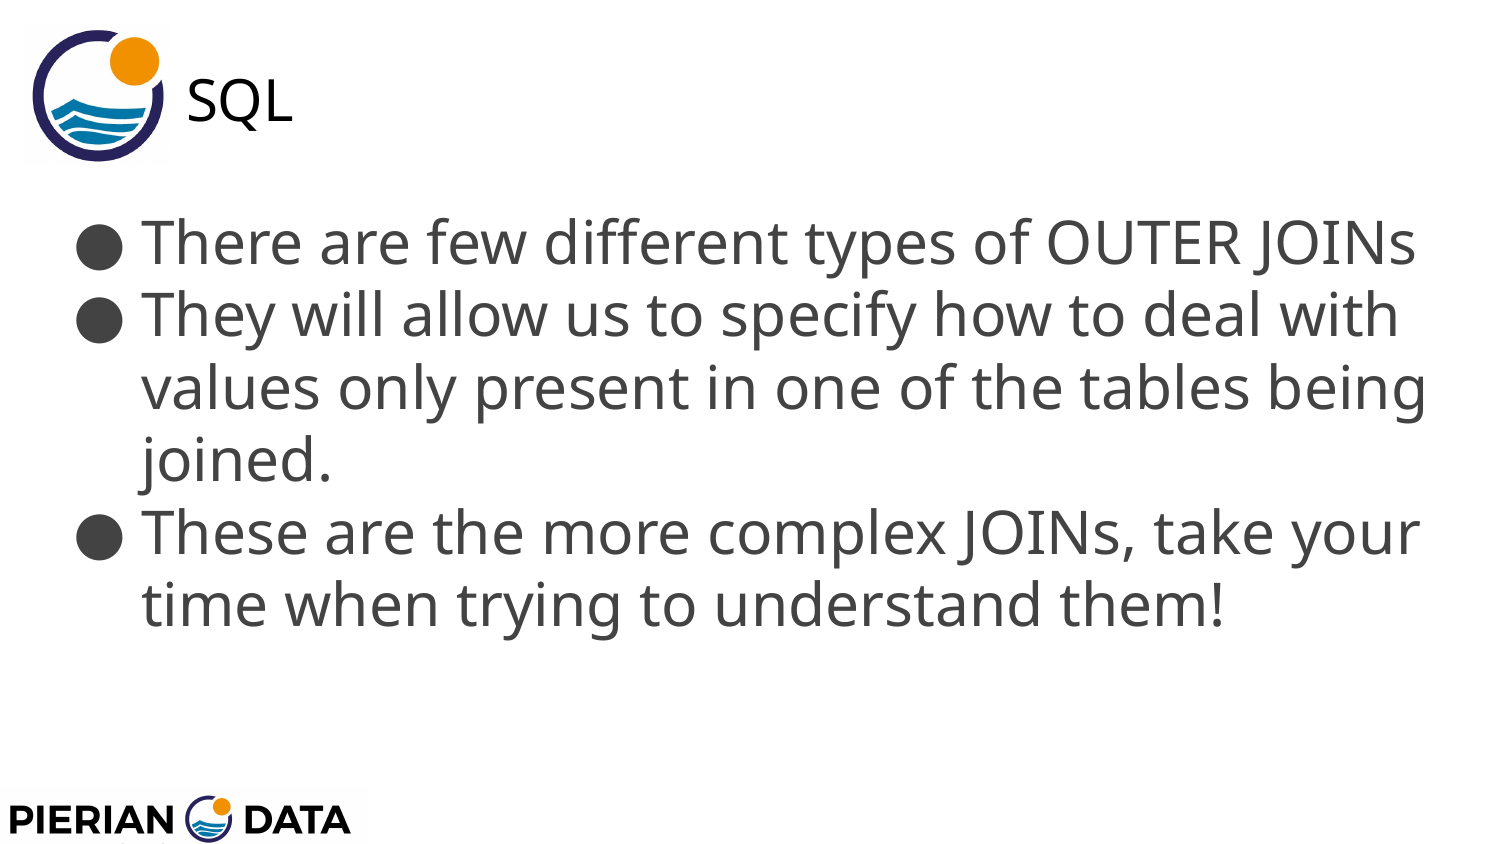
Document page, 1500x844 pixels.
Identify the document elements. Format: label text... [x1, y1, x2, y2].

list There are few different types of OUTER JOINs They will allow us to specify how to deal with values only present in one of the tables being joined. These are the more complex JOINs, take your time when trying to understand them! [51, 189, 1476, 750]
title SQL [176, 48, 1449, 143]
picture [24, 24, 172, 167]
picture [0, 787, 368, 844]
